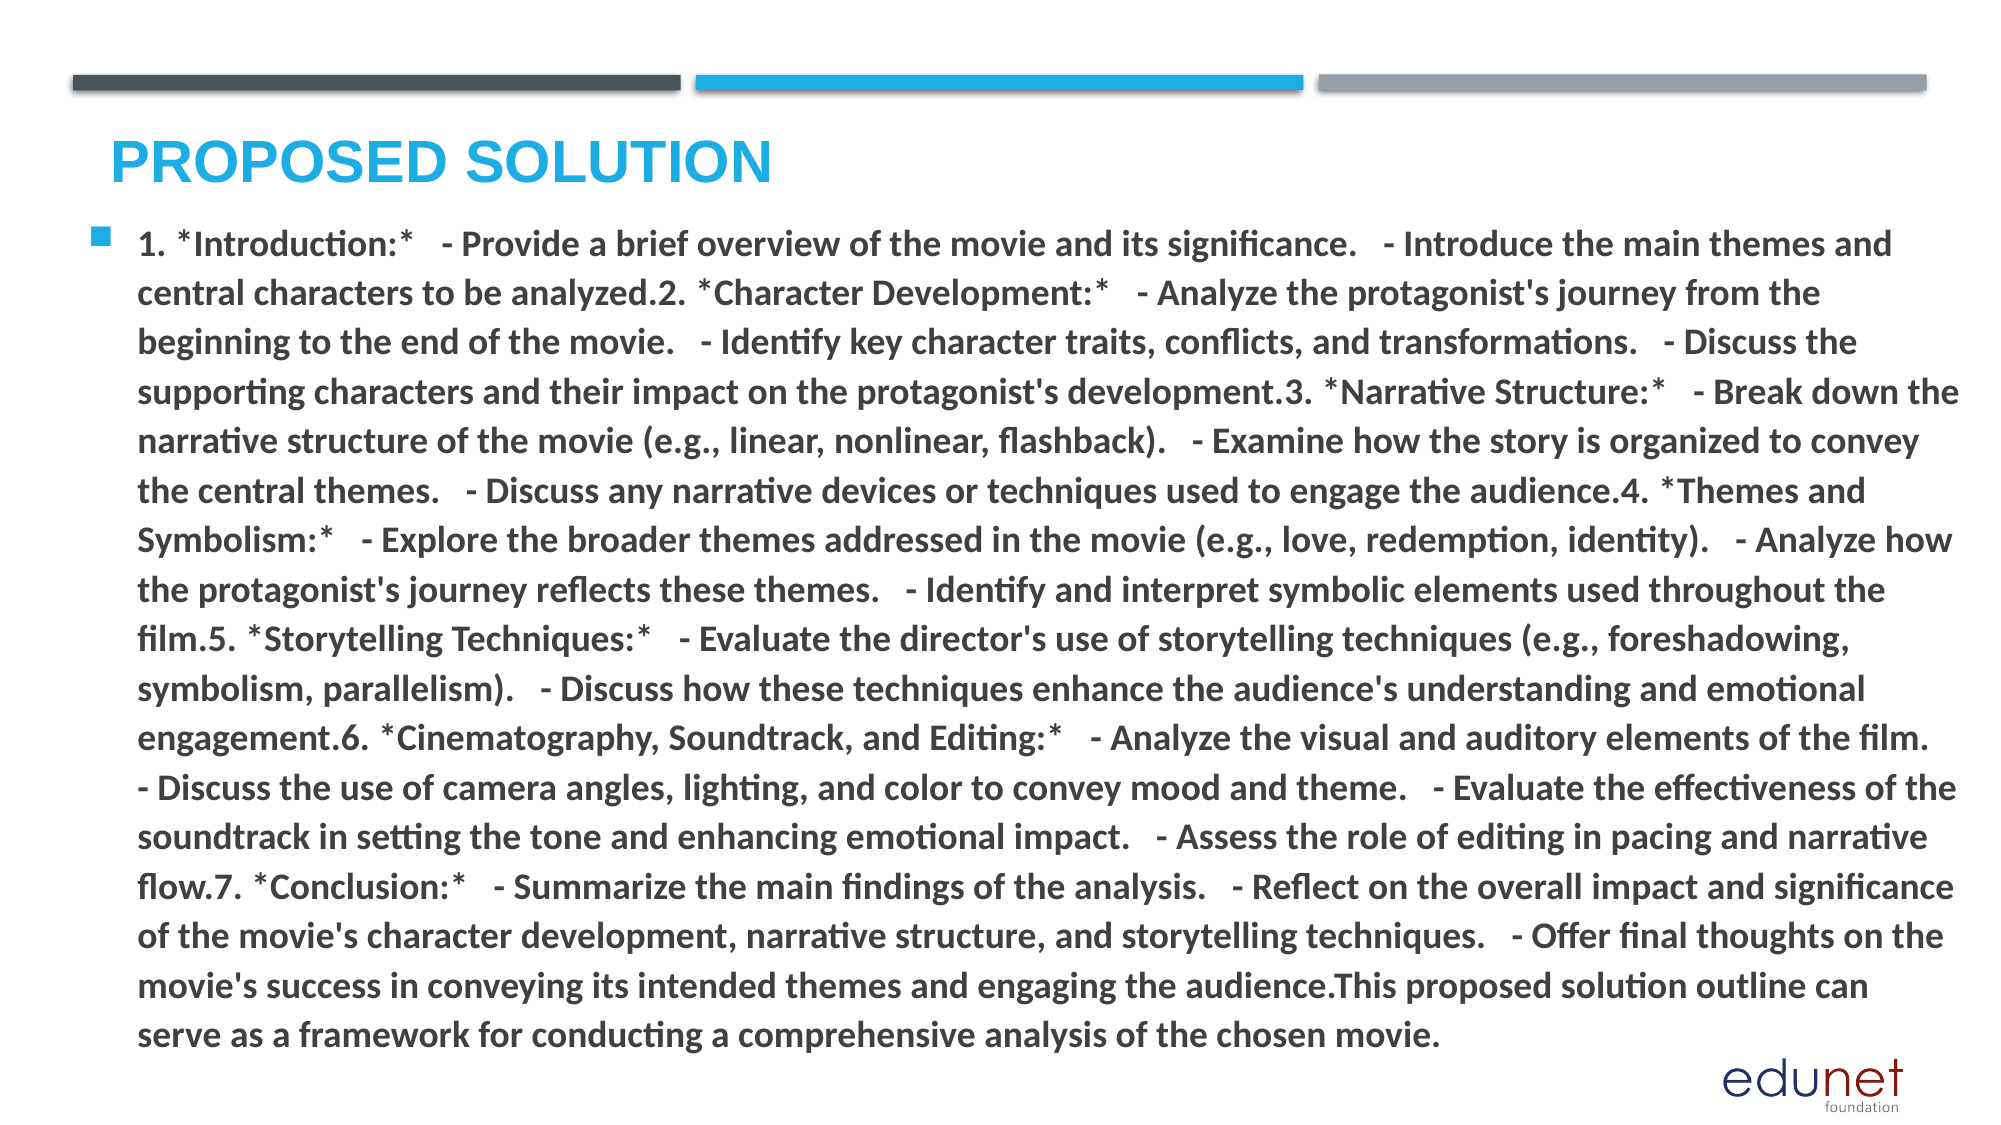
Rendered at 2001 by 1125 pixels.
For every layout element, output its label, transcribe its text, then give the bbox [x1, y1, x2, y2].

picture [1719, 1091, 1905, 1116]
title Proposed Solution [95, 115, 1905, 178]
list 1. *Introduction:* - Provide a brief overview of the movie and its significance. - Introduce the main themes and central characters to be analyzed.2. *Character Development:* - Analyze the protagonist's journey from the beginning to the end of the movie. - Identify key character traits, conflicts, and transformations. - Discuss the supporting characters and their impact on the protagonist's development.3. *Narrative Structure:* - Break down the narrative structure of the movie (e.g., linear, nonlinear, flashback). - Examine how the story is organized to convey the central themes. - Discuss any narrative devices or techniques used to engage the audience.4. *Themes and Symbolism:* - Explore the broader themes addressed in the movie (e.g., love, redemption, identity). - Analyze how the protagonist's journey reflects these themes. - Identify and interpret symbolic elements used throughout the film.5. *Storytelling Techniques:* - Evaluate the director's use of storytelling techniques (e.g., foreshadowing, symbolism, parallelism). - Discuss how these techniques enhance the audience's understanding and emotional engagement.6. *Cinematography, Soundtrack, and Editing:* - Analyze the visual and auditory elements of the film. - Discuss the use of camera angles, lighting, and color to convey mood and theme. - Evaluate the effectiveness of the soundtrack in setting the tone and enhancing emotional impact. - Assess the role of editing in pacing and narrative flow.7. *Conclusion:* - Summarize the main findings of the analysis. - Reflect on the overall impact and significance of the movie's character development, narrative structure, and storytelling techniques. - Offer final thoughts on the movie's success in conveying its intended themes and engaging the audience.This proposed solution outline can serve as a framework for conducting a comprehensive analysis of the chosen movie. [72, 178, 1978, 1091]
